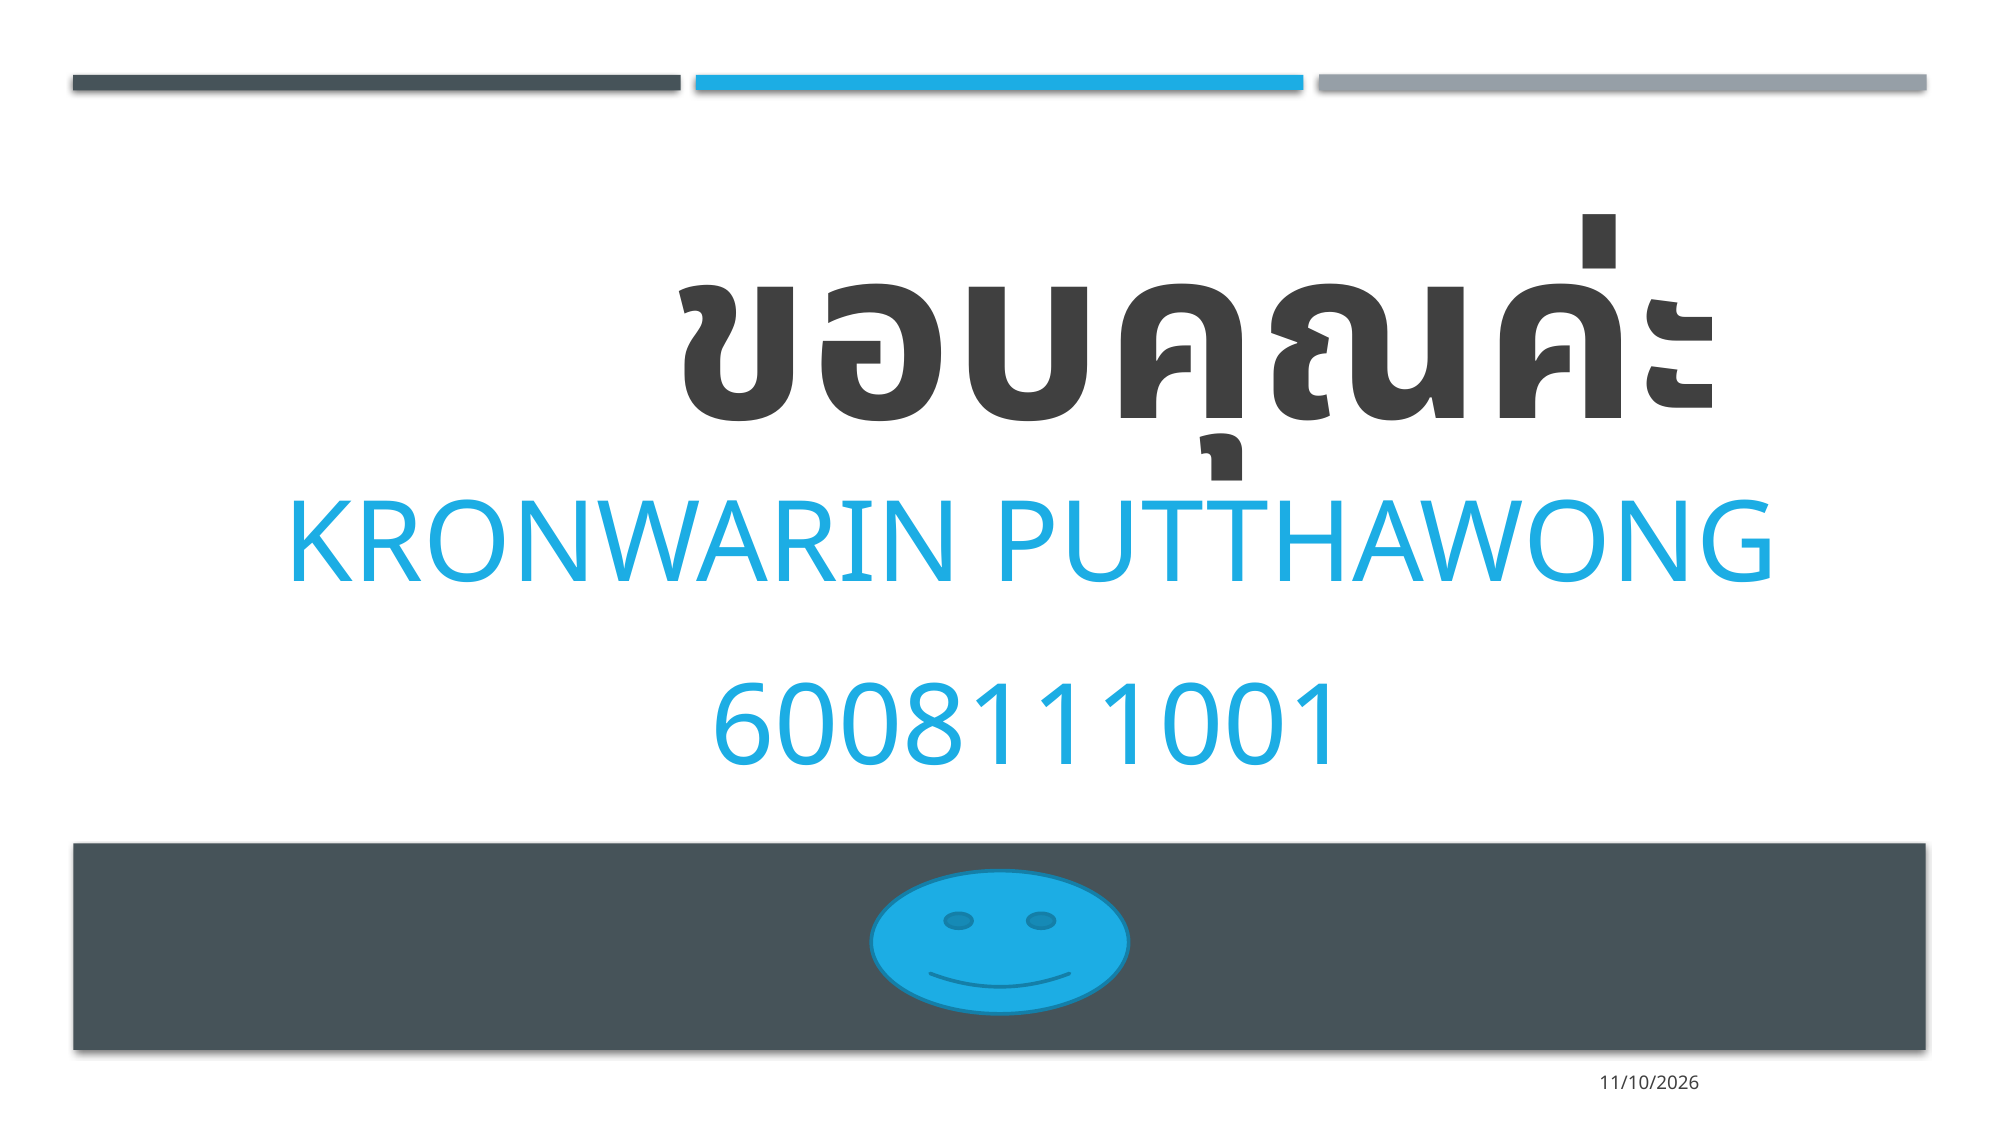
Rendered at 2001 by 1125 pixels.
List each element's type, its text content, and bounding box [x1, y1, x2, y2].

text_box [869, 868, 1131, 1016]
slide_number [1247, 1053, 1715, 1114]
list Kronwarin putthawong 6008111001 [126, 447, 1936, 831]
title ขอบคุณค่ะ [653, 122, 2000, 475]
